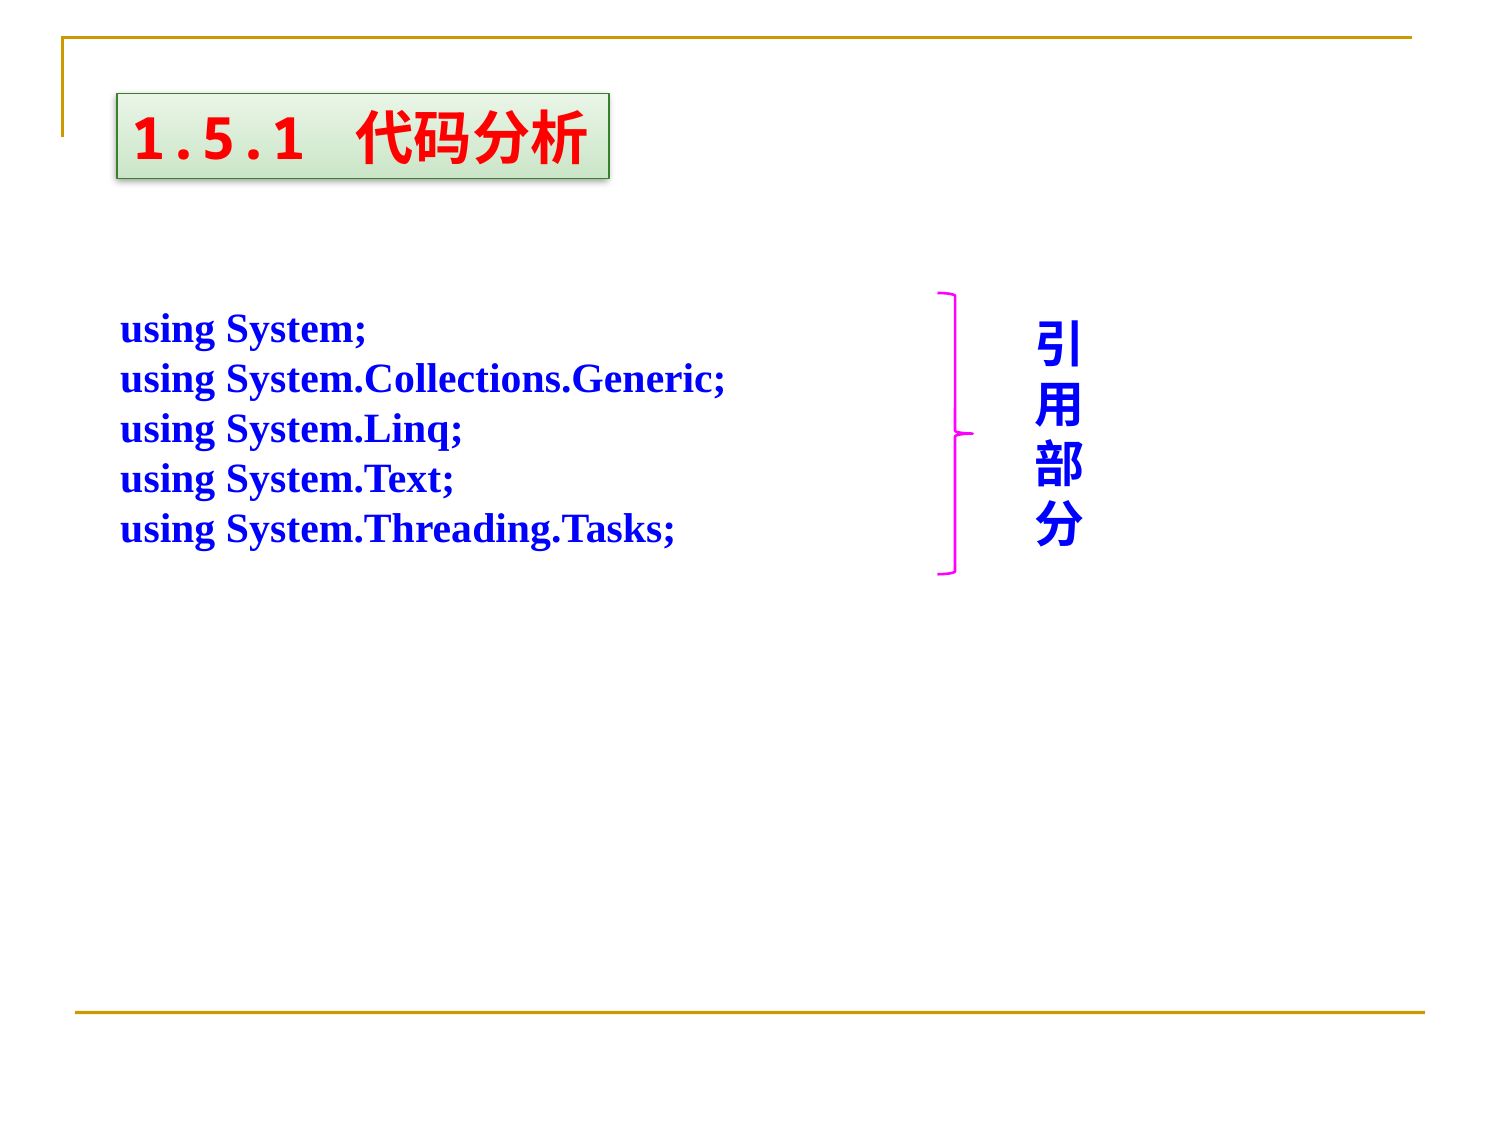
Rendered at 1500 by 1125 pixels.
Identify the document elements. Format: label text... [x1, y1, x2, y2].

text_box 1.5.1 代码分析 [116, 93, 610, 179]
text_box 引用部分 [1019, 304, 1114, 560]
text_box [937, 292, 973, 575]
text_box using System; using System.Collections.Generic; using System.Linq; using System.Text; using System.Threading.Tasks; [105, 292, 868, 558]
